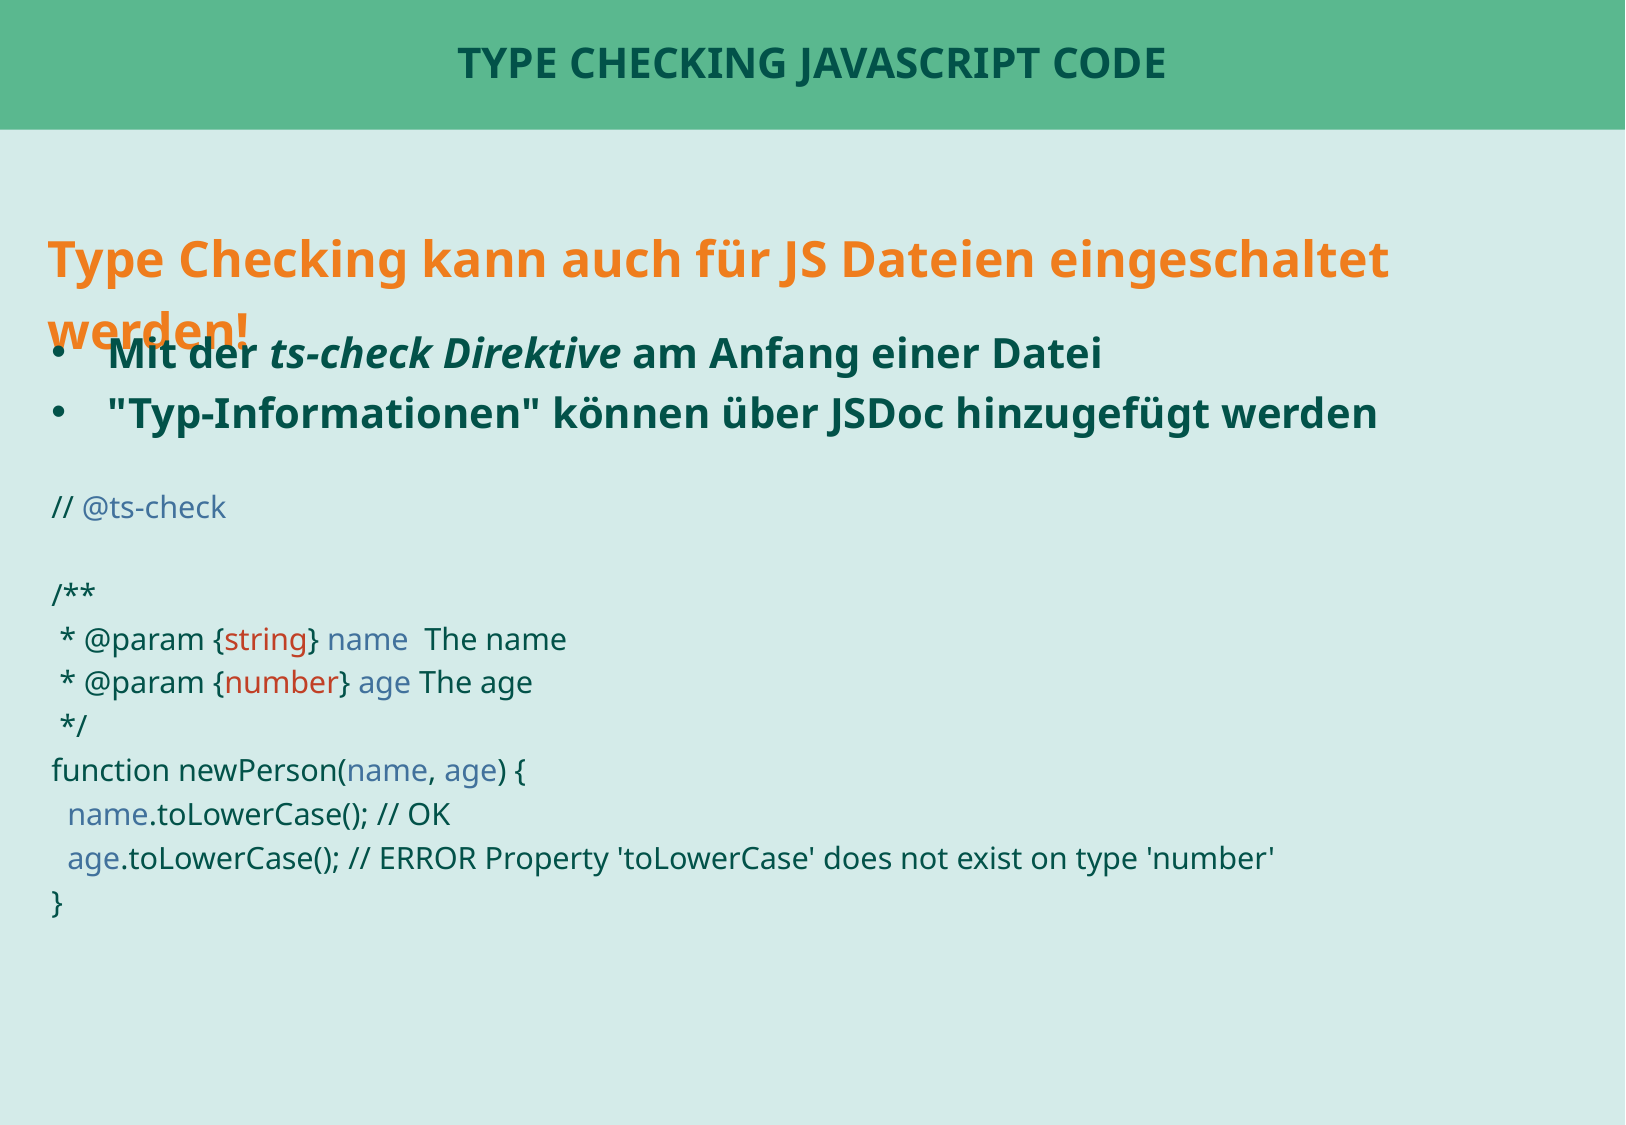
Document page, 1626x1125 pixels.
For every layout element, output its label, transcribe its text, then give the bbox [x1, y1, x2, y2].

title Type Checking JavaScript Code [0, 0, 1625, 130]
text_box Type Checking kann auch für JS Dateien eingeschaltet werden! [33, 208, 1592, 367]
text_box Mit der ts-check Direktive am Anfang einer Datei "Typ-Informationen" können über JSDoc hinzugefügt werden // @ts-check /** * @param {string} name The name * @param {number} age The age */ function newPerson(name, age) { name.toLowerCase(); // OK age.toLowerCase(); // ERROR Property 'toLowerCase' does not exist on type 'number' } [51, 316, 1606, 964]
